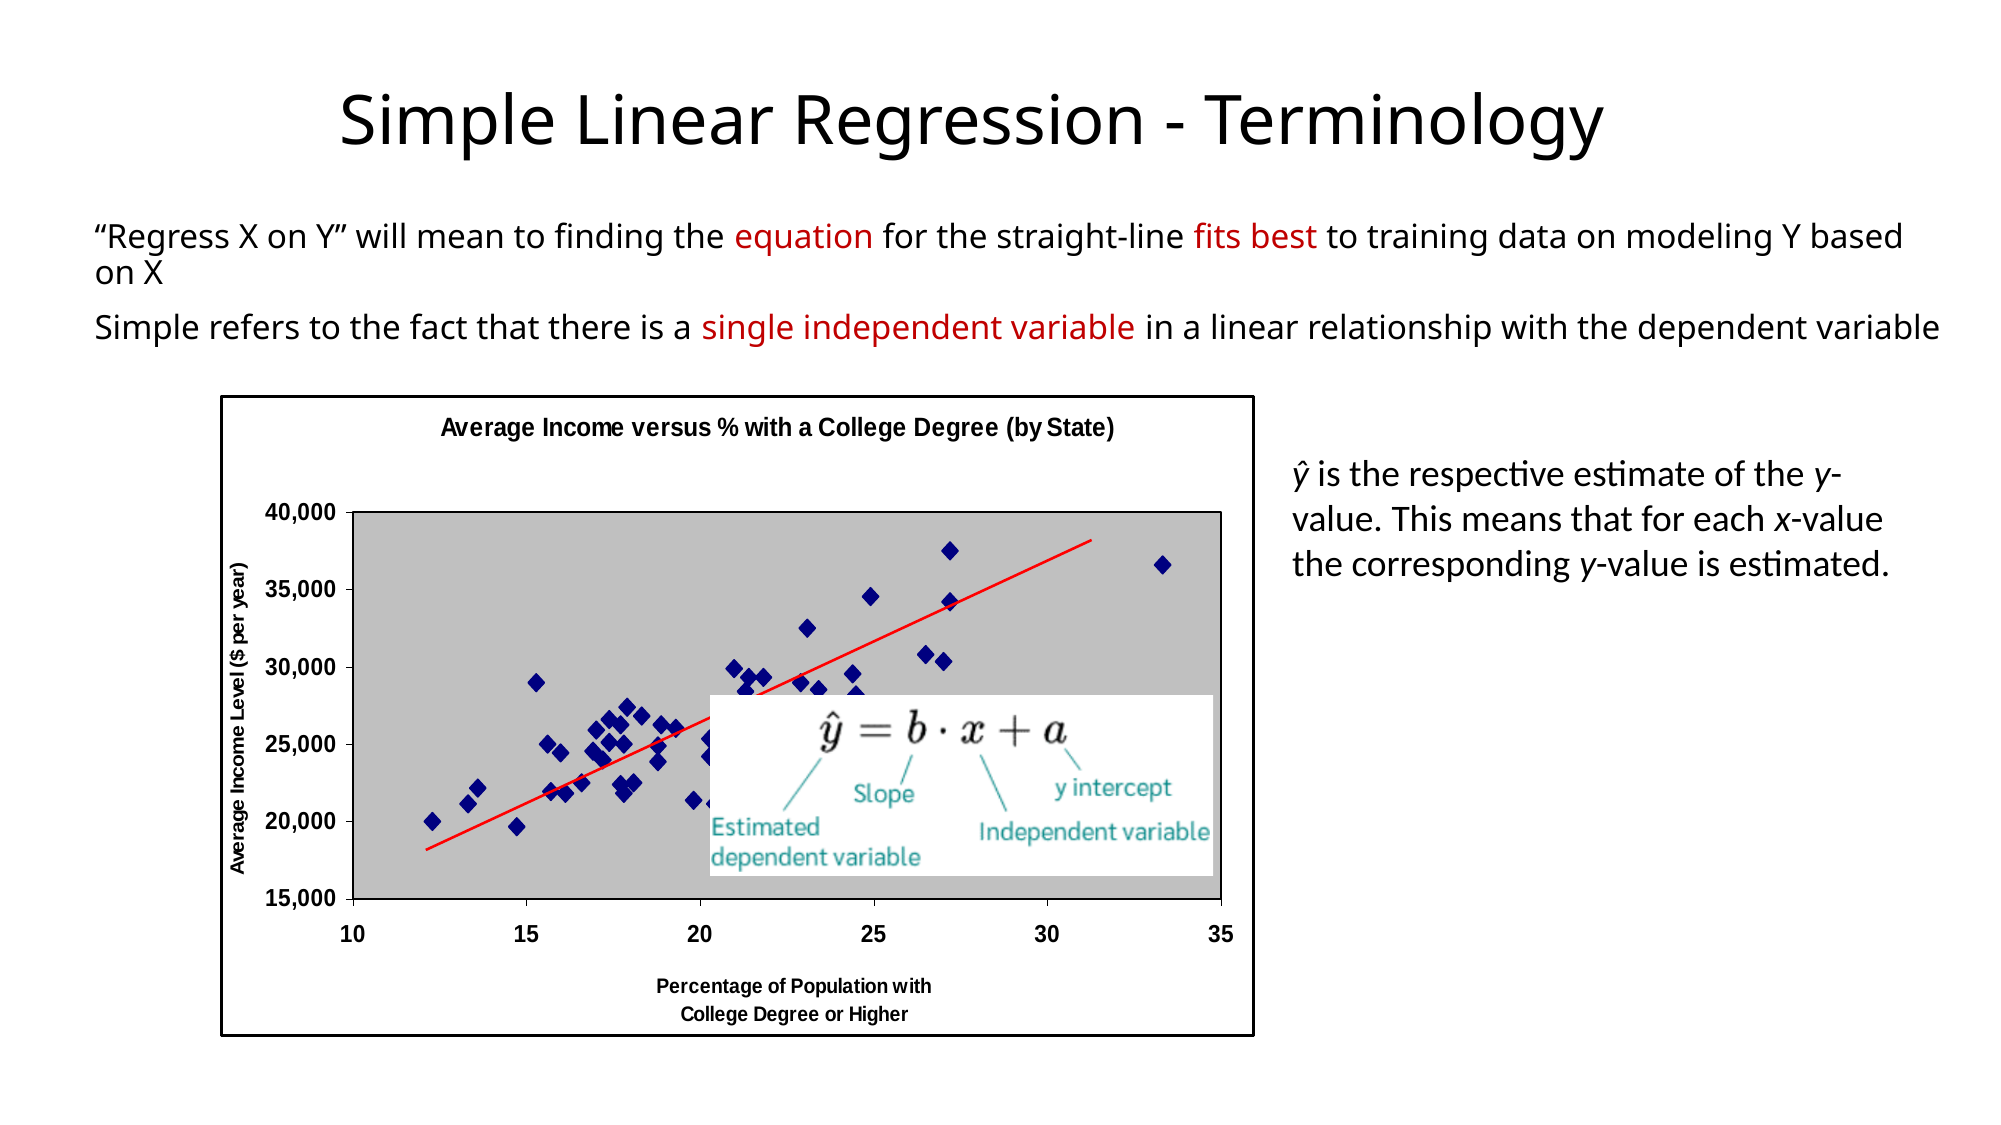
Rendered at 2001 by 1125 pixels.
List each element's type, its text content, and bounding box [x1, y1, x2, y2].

list “Regress X on Y” will mean to finding the equation for the straight-line fits best to training data on modeling Y based on X Simple refers to the fact that there is a single independent variable in a linear relationship with the dependent variable [79, 212, 1962, 375]
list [213, 387, 1264, 1045]
title Simple Linear Regression - Terminology [324, 45, 1675, 200]
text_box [709, 694, 1214, 876]
text_box ŷ is the respective estimate of the y-value. This means that for each x-value the corresponding y-value is estimated. [1277, 441, 1932, 592]
